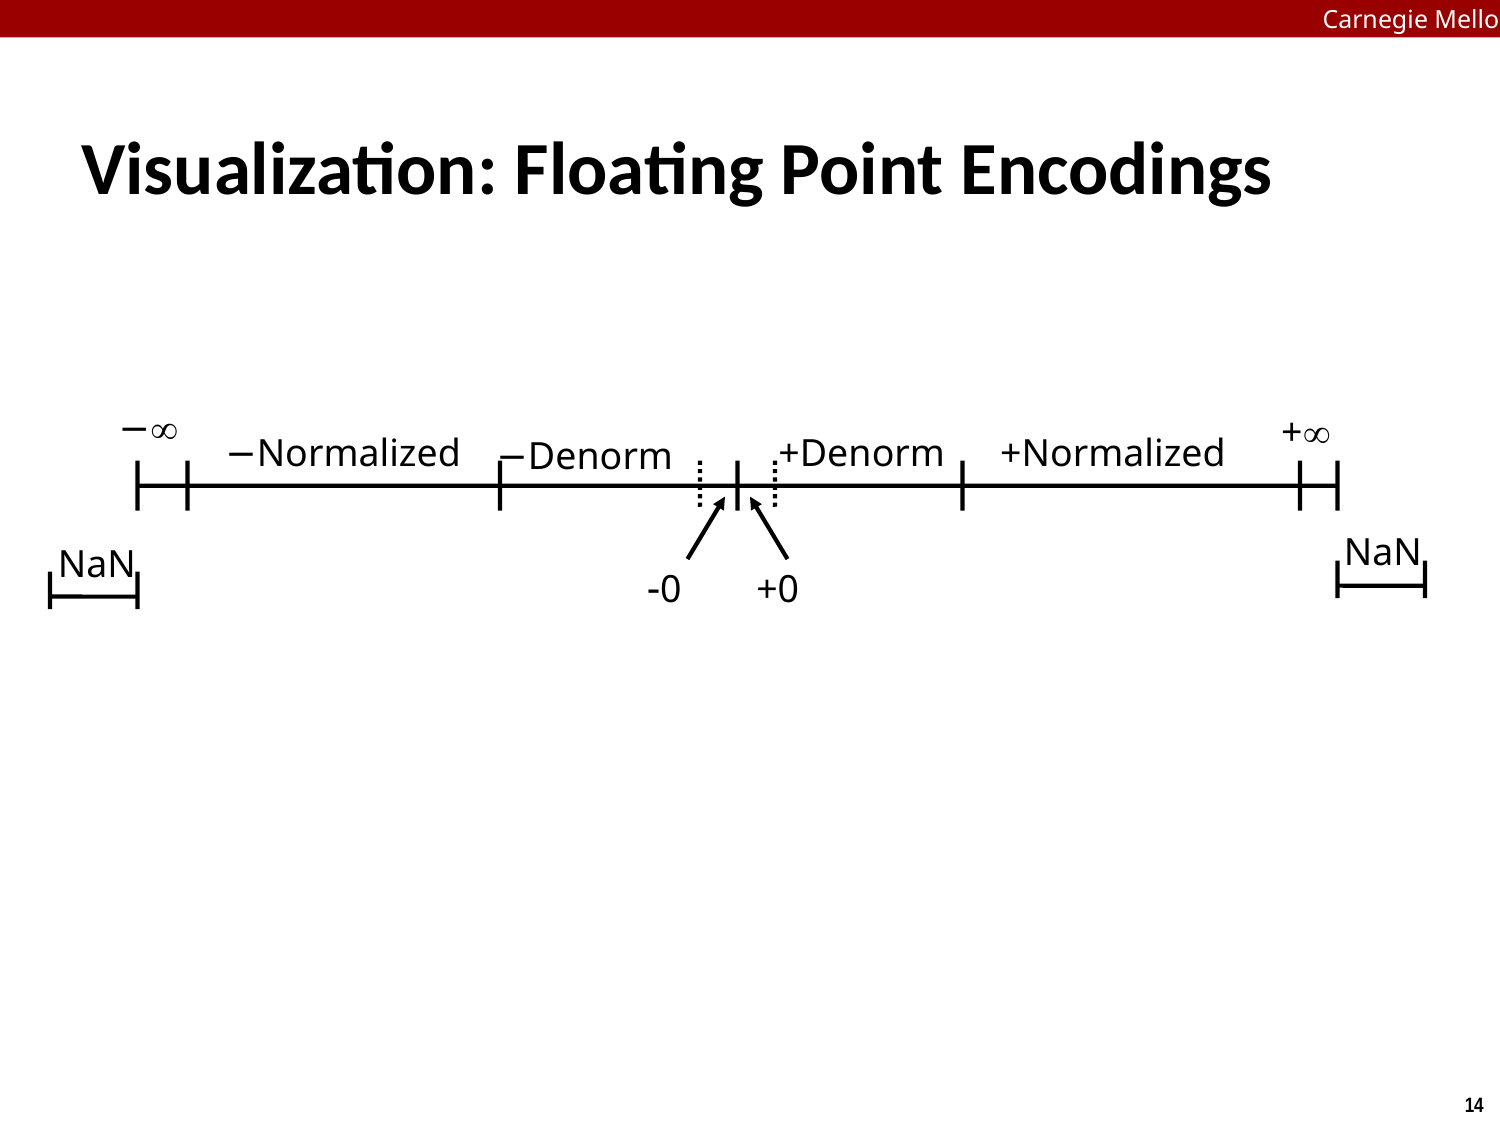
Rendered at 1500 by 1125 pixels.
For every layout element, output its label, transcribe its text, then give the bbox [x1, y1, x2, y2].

text_box [750, 496, 788, 559]
text_box [0, 0, 1500, 38]
text_box 0 [641, 558, 688, 617]
text_box − [112, 398, 185, 456]
text_box −Normalized [219, 423, 468, 481]
title Visualization: Floating Point Encodings [74, 74, 1402, 255]
text_box +0 [749, 559, 806, 617]
text_box +Denorm [772, 423, 952, 481]
text_box −Denorm [490, 425, 680, 483]
text_box Carnegie Mellon [1322, 3, 1500, 33]
text_box [687, 496, 725, 560]
text_box NaN [51, 534, 143, 592]
text_box NaN [1337, 521, 1429, 580]
text_box + [1274, 402, 1337, 460]
text_box +Normalized [993, 423, 1233, 481]
